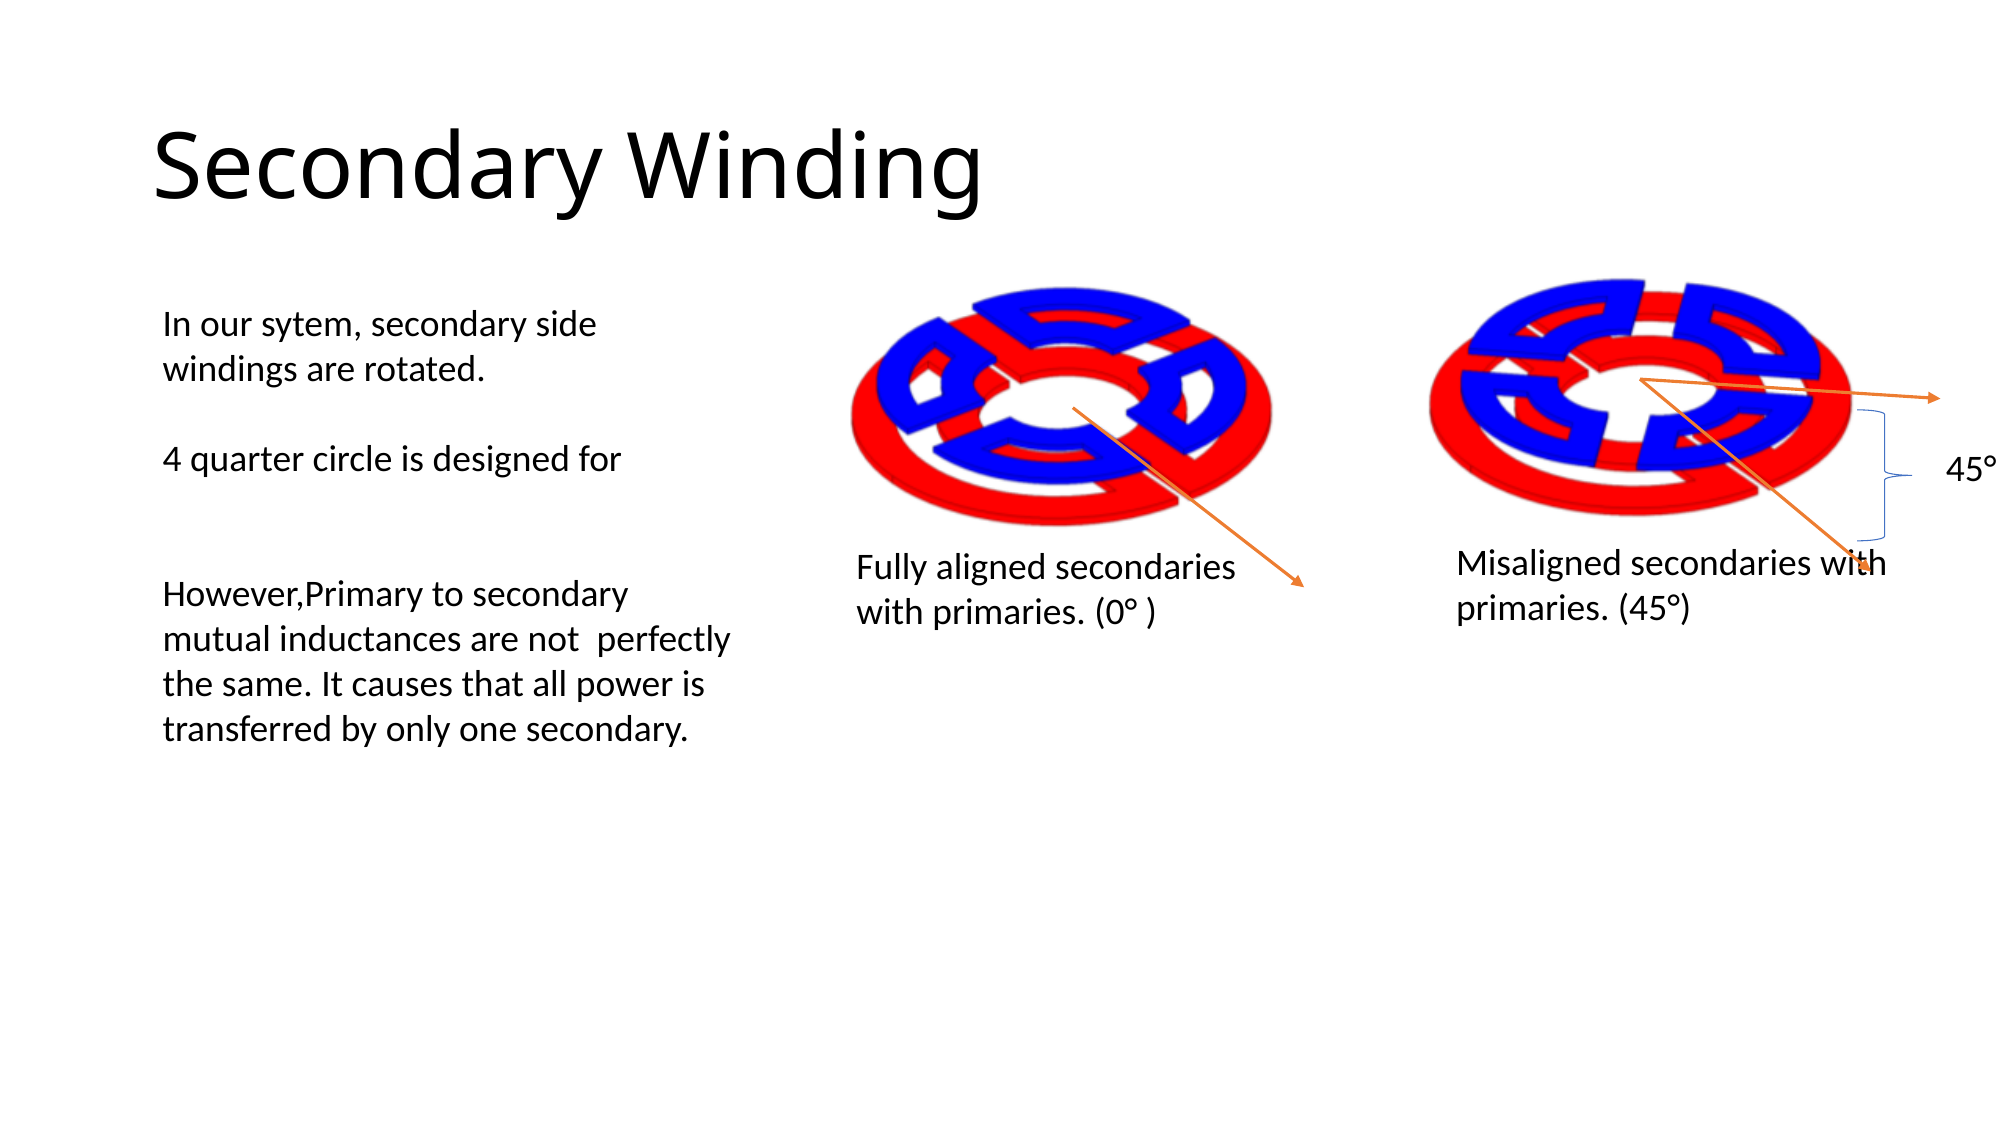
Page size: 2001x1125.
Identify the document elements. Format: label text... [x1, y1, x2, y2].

title Secondary Winding [137, 59, 1863, 278]
text_box Fully aligned secondaries with primaries. (0° ) [841, 535, 1305, 639]
picture [821, 260, 1285, 535]
text_box 45° [1930, 436, 2000, 497]
picture [1398, 238, 1882, 535]
text_box In our sytem, secondary side windings are rotated. 4 quarter circle is designed for However,Primary to secondary mutual inductances are not perfectly the same. It causes that all power is transferred by only one secondary. [147, 291, 750, 892]
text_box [1872, 379, 1941, 399]
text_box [1639, 379, 1872, 572]
picture [1872, 399, 1882, 535]
text_box [1872, 412, 1913, 541]
text_box Misaligned secondaries with primaries. (45°) [1441, 530, 1904, 636]
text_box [1072, 407, 1305, 588]
